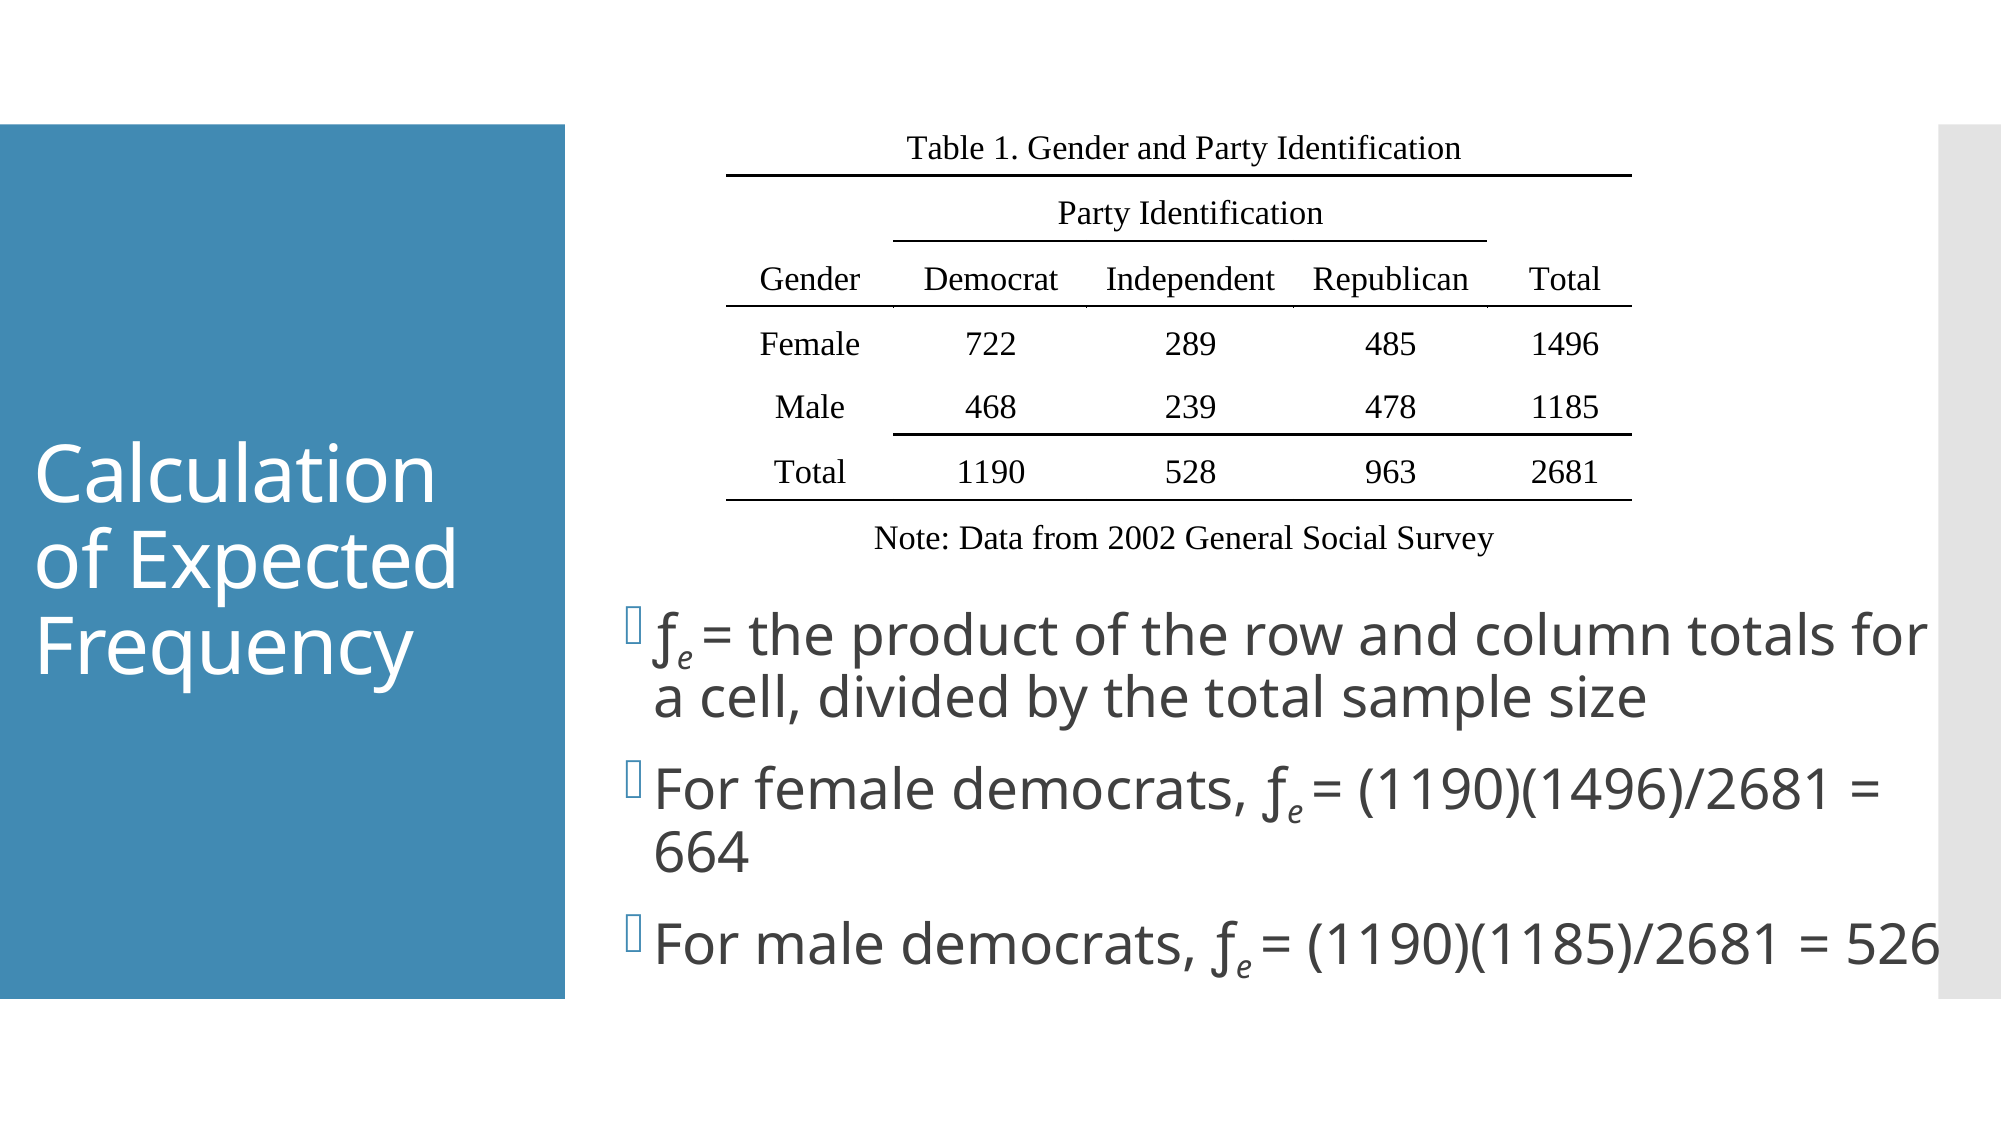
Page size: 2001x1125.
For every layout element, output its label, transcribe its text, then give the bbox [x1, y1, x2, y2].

title Calculation of Expected Frequency [19, 424, 512, 701]
list ƒe = the product of the row and column totals for a cell, divided by the total sample size For female democrats, ƒe = (1190)(1496)/2681 = 664 For male democrats, ƒe = (1190)(1185)/2681 = 526 [609, 592, 1960, 1046]
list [706, 111, 1633, 609]
